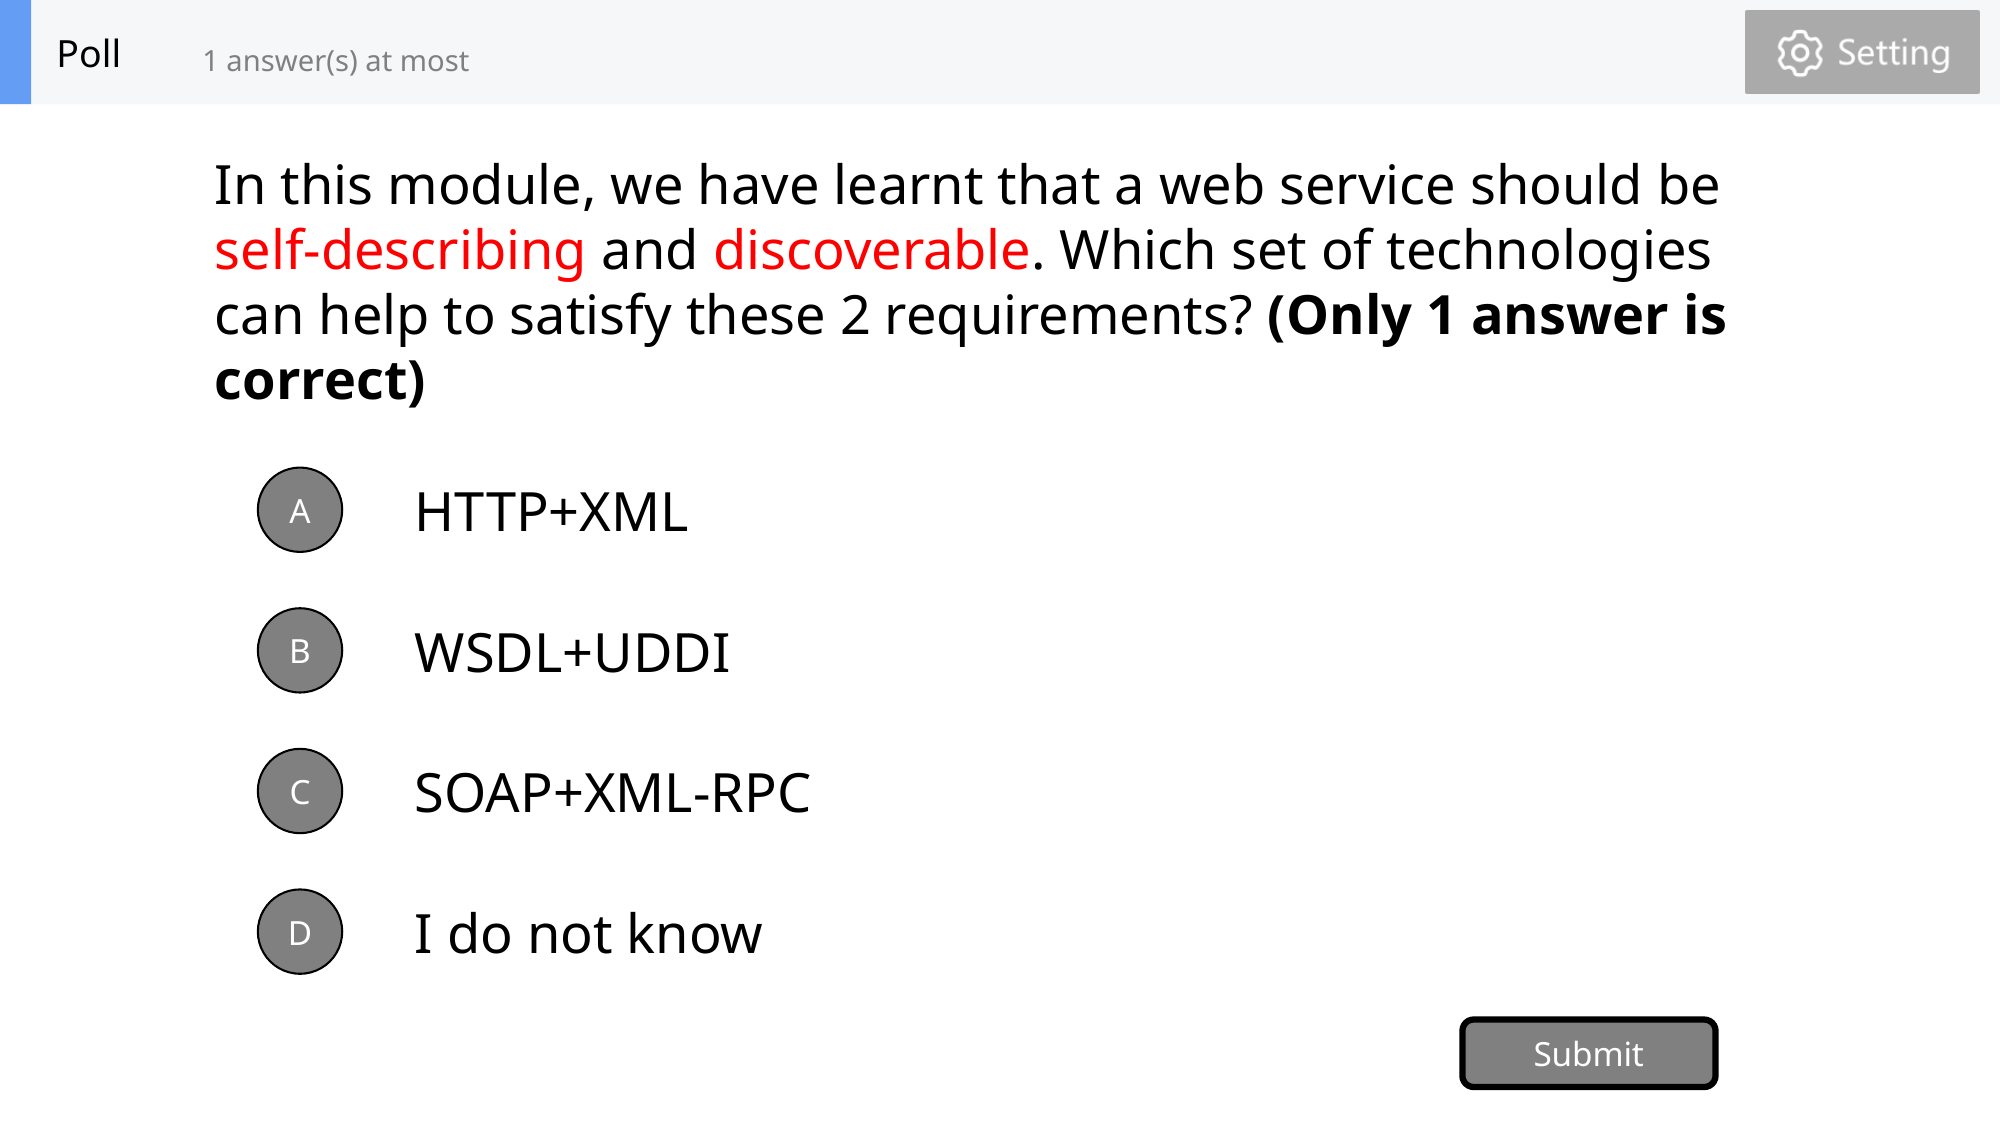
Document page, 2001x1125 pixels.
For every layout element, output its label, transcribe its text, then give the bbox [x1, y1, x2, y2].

text_box I do not know [399, 878, 1800, 985]
text_box A [256, 466, 344, 553]
text_box SOAP+XML-RPC [399, 738, 1800, 844]
text_box WSDL+UDDI [399, 597, 1800, 703]
text_box B [256, 607, 344, 694]
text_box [0, 0, 2000, 105]
text_box C [256, 747, 344, 835]
text_box In this module, we have learnt that a web service should be self-describing and discoverable. Which set of technologies can help to satisfy these 2 requirements? (Only 1 answer is correct) [200, 105, 1800, 456]
text_box HTTP+XML [399, 456, 1800, 563]
text_box Submit [1461, 1018, 1717, 1089]
text_box D [256, 888, 344, 975]
picture [1745, 10, 1980, 94]
